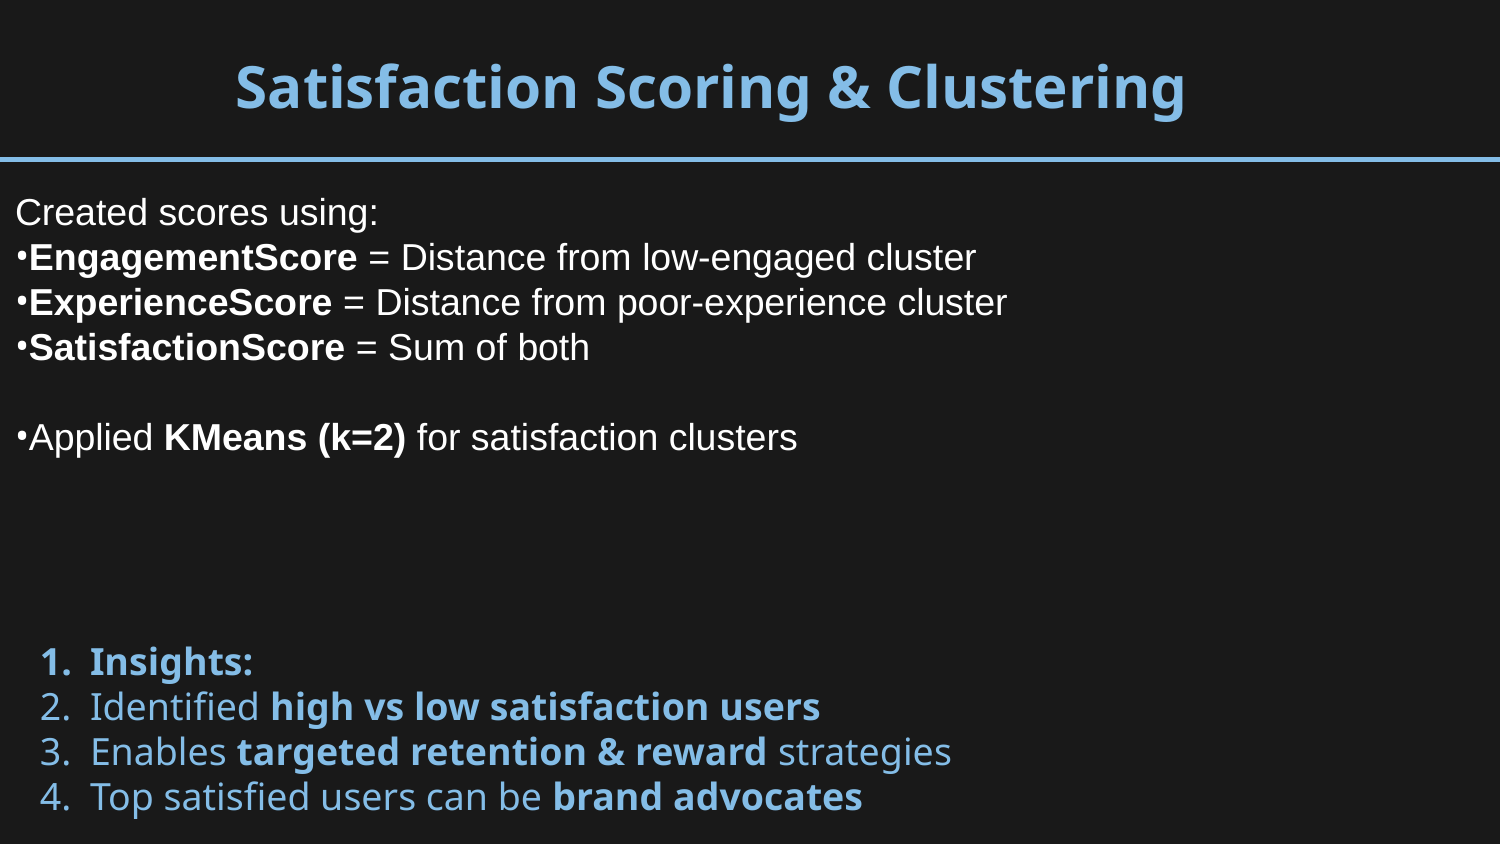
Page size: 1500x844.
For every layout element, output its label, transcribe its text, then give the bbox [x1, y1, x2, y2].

title Satisfaction Scoring & Clustering [80, 38, 1344, 132]
list Created scores using: EngagementScore = Distance from low-engaged cluster ExperienceScore = Distance from poor-experience cluster SatisfactionScore = Sum of both Applied KMeans (k=2) for satisfaction clusters Insights: Identified high vs low satisfaction users Enables targeted retention & reward strategies Top satisfied users can be brand advocates [0, 180, 1219, 844]
